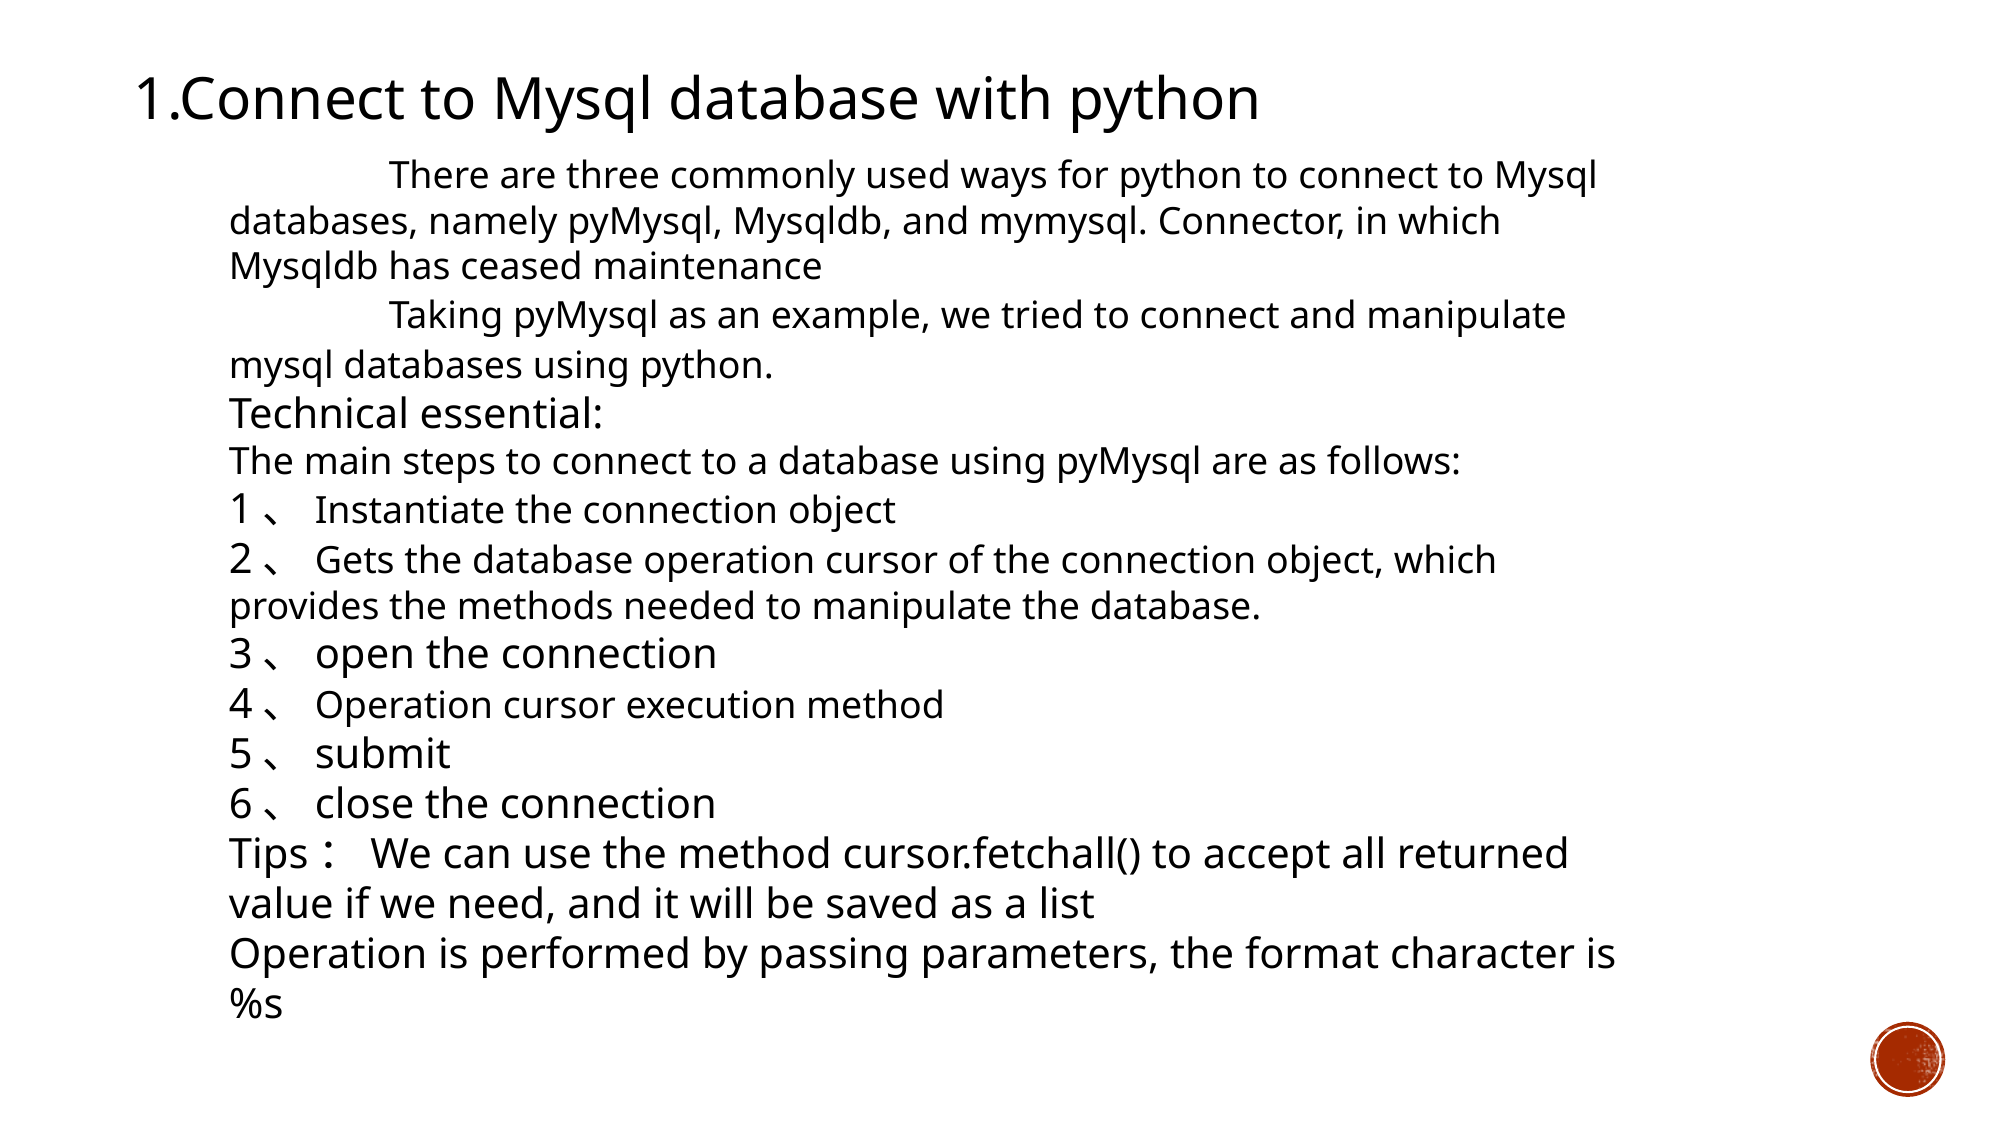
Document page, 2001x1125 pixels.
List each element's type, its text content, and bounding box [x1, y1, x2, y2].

text_box There are three commonly used ways for python to connect to Mysql databases, namely pyMysql, Mysqldb, and mymysql. Connector, in which Mysqldb has ceased maintenance Taking pyMysql as an example, we tried to connect and manipulate mysql databases using python. Technical essential: The main steps to connect to a database using pyMysql are as follows: 1、Instantiate the connection object 2、Gets the database operation cursor of the connection object, which provides the methods needed to manipulate the database. 3、open the connection 4、Operation cursor execution method 5、submit 6、close the connection Tips：We can use the method cursor.fetchall() to accept all returned value if we need, and it will be saved as a list Operation is performed by passing parameters, the format character is %s [214, 139, 1651, 1035]
text_box 1.Connect to Mysql database with python [119, 53, 1881, 139]
